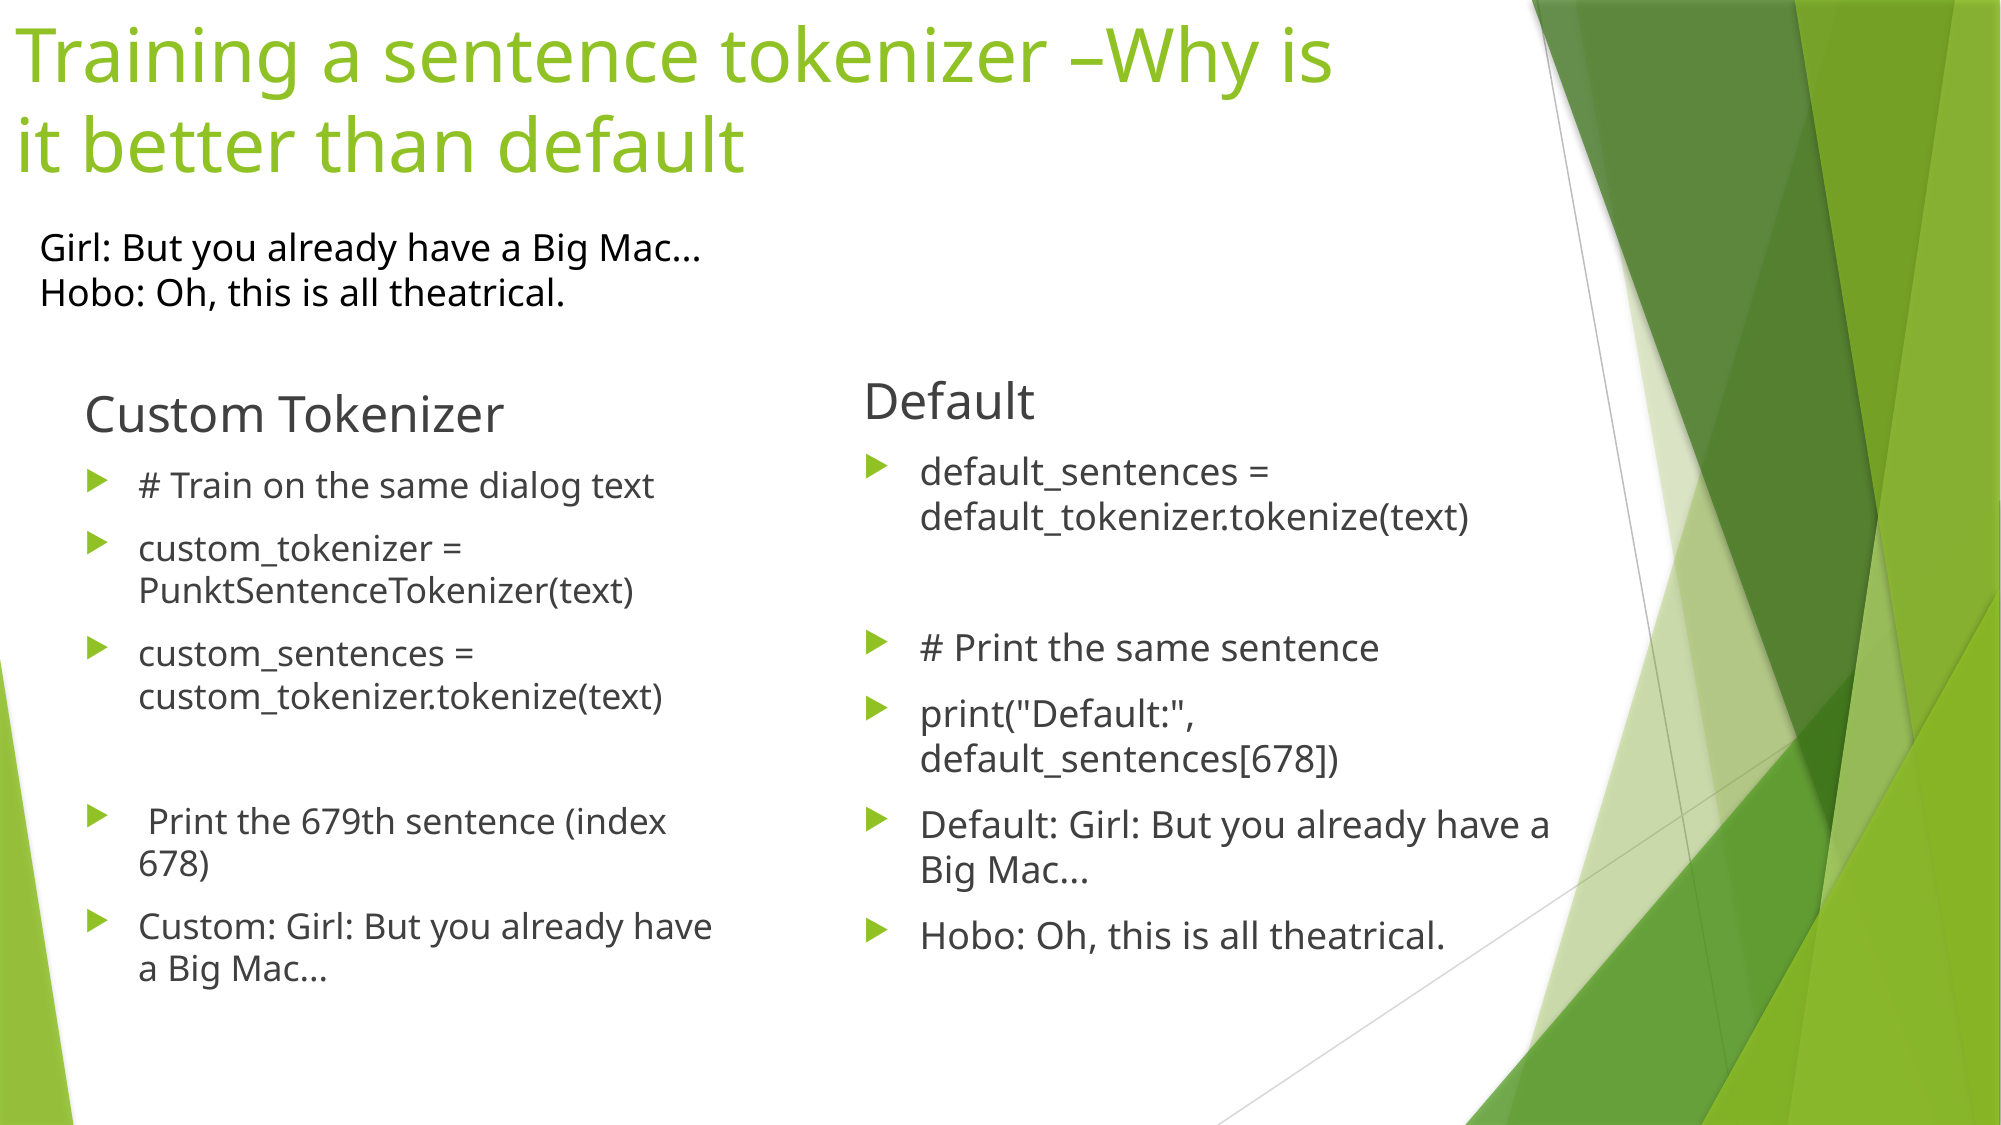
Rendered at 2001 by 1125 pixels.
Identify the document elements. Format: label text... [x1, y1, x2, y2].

list # Train on the same dialog text custom_tokenizer = PunktSentenceTokenizer(text) custom_sentences = custom_tokenizer.tokenize(text) Print the 679th sentence (index 678) Custom: Girl: But you already have a Big Mac... [69, 455, 757, 998]
list Default [848, 342, 1535, 437]
text_box Girl: But you already have a Big Mac... Hobo: Oh, this is all theatrical. [24, 216, 1041, 322]
title Training a sentence tokenizer –Why is it better than default [0, 0, 1411, 217]
list default_sentences = default_tokenizer.tokenize(text) # Print the same sentence print("Default:", default_sentences[678]) Default: Girl: But you already have a Big Mac... Hobo: Oh, this is all theatrical. [848, 440, 1590, 983]
list Custom Tokenizer [69, 355, 757, 451]
